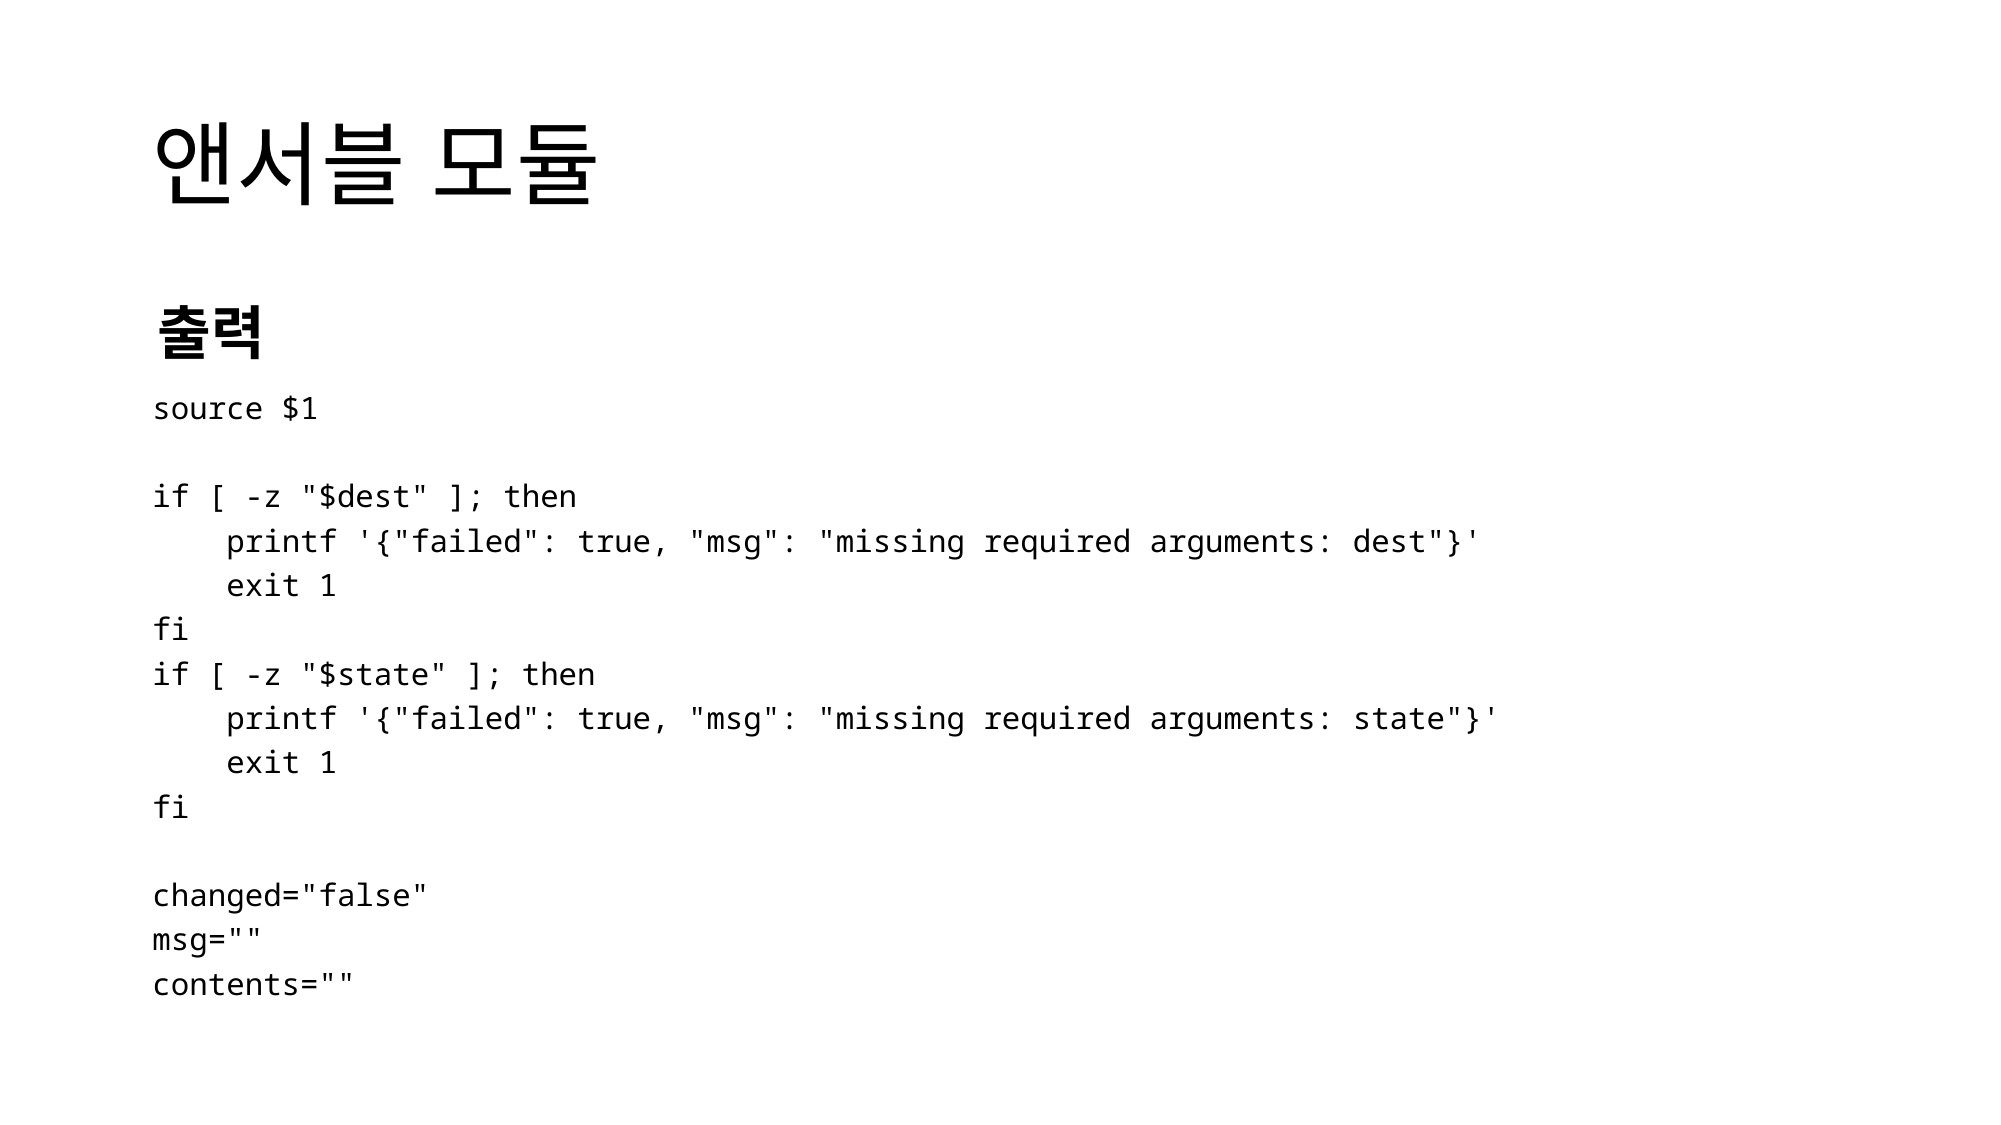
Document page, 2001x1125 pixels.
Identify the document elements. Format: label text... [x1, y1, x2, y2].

list source $1 if [ -z "$dest" ]; then printf '{"failed": true, "msg": "missing required arguments: dest"}' exit 1 fi if [ -z "$state" ]; then printf '{"failed": true, "msg": "missing required arguments: state"}' exit 1 fi changed="false" msg="" contents="" [137, 385, 1863, 1014]
title 앤서블 모듈 [137, 59, 1863, 278]
text_box 출력 [143, 288, 280, 374]
